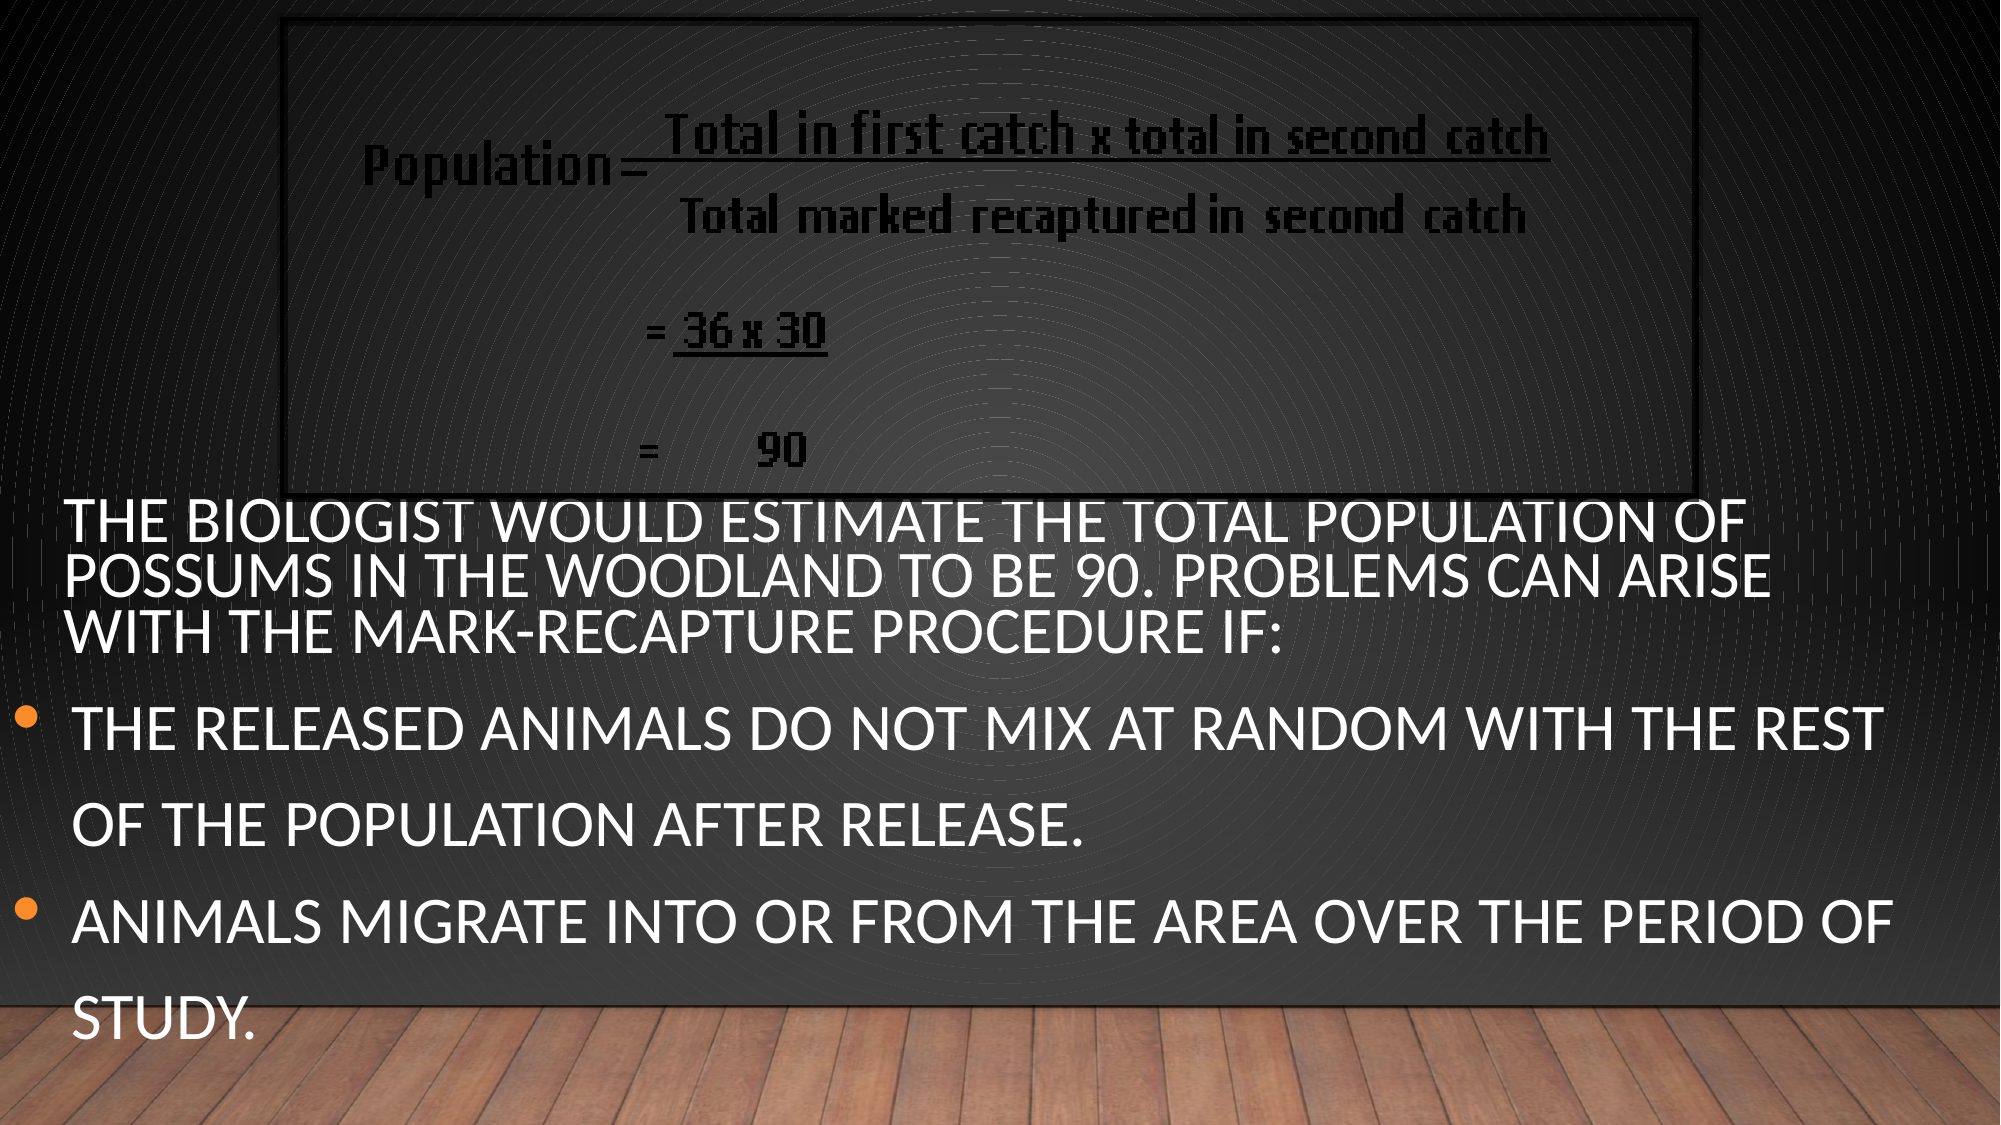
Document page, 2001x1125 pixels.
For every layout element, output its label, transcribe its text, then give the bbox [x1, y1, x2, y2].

picture [276, 13, 1707, 507]
subtitle The biologist would estimate the total population of possums in the woodland to be 90. Problems can arise with the mark-recapture procedure if: The released animals do not mix at random with the rest of the population after release. Animals migrate into or from the area over the period of study. [0, 0, 2000, 1125]
